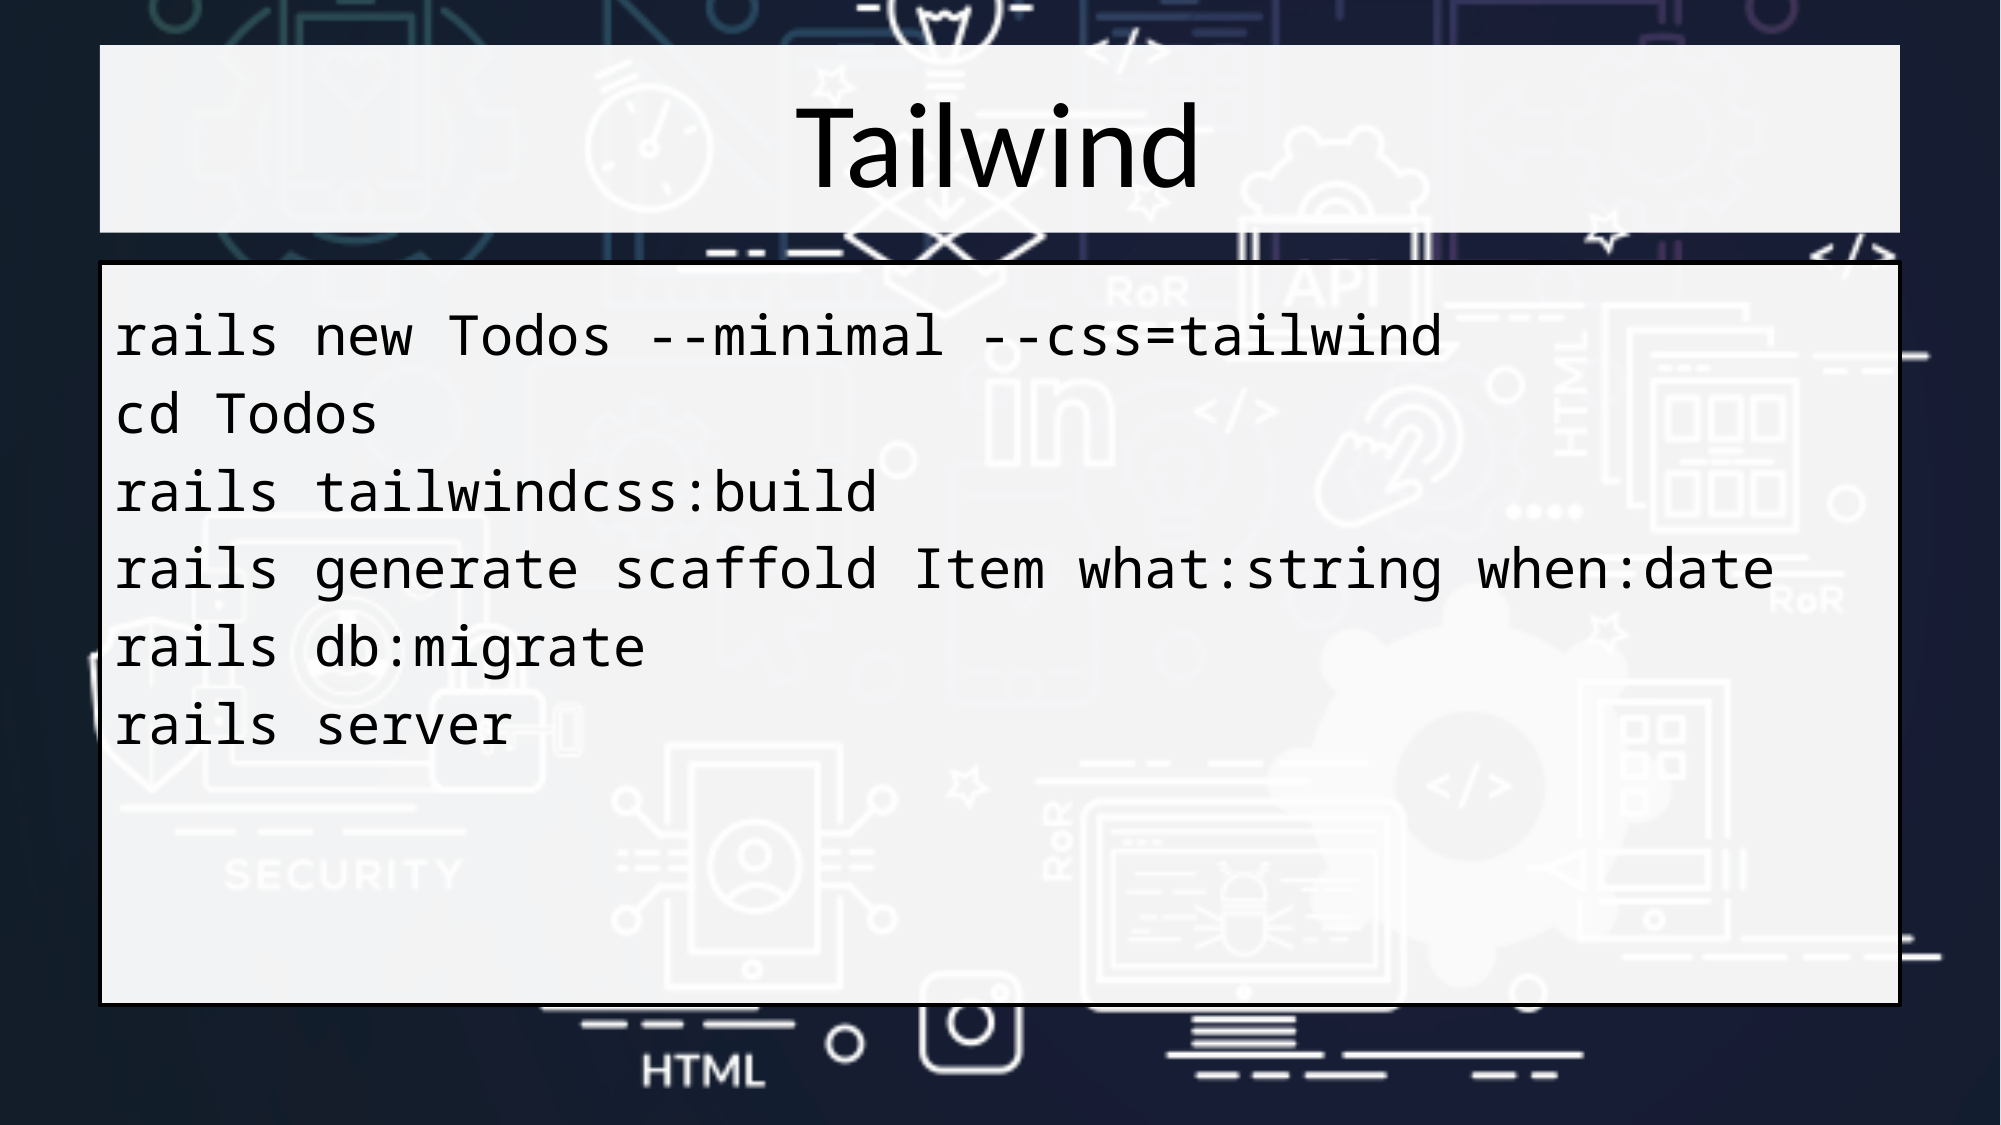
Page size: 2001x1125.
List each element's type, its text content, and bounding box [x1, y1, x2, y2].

picture [0, 0, 2001, 1125]
list rails new Todos --minimal --css=tailwind cd Todos rails tailwindcss:build rails generate scaffold Item what:string when:date rails db:migrate rails server [98, 260, 1902, 1007]
title Tailwind [99, 45, 1900, 233]
